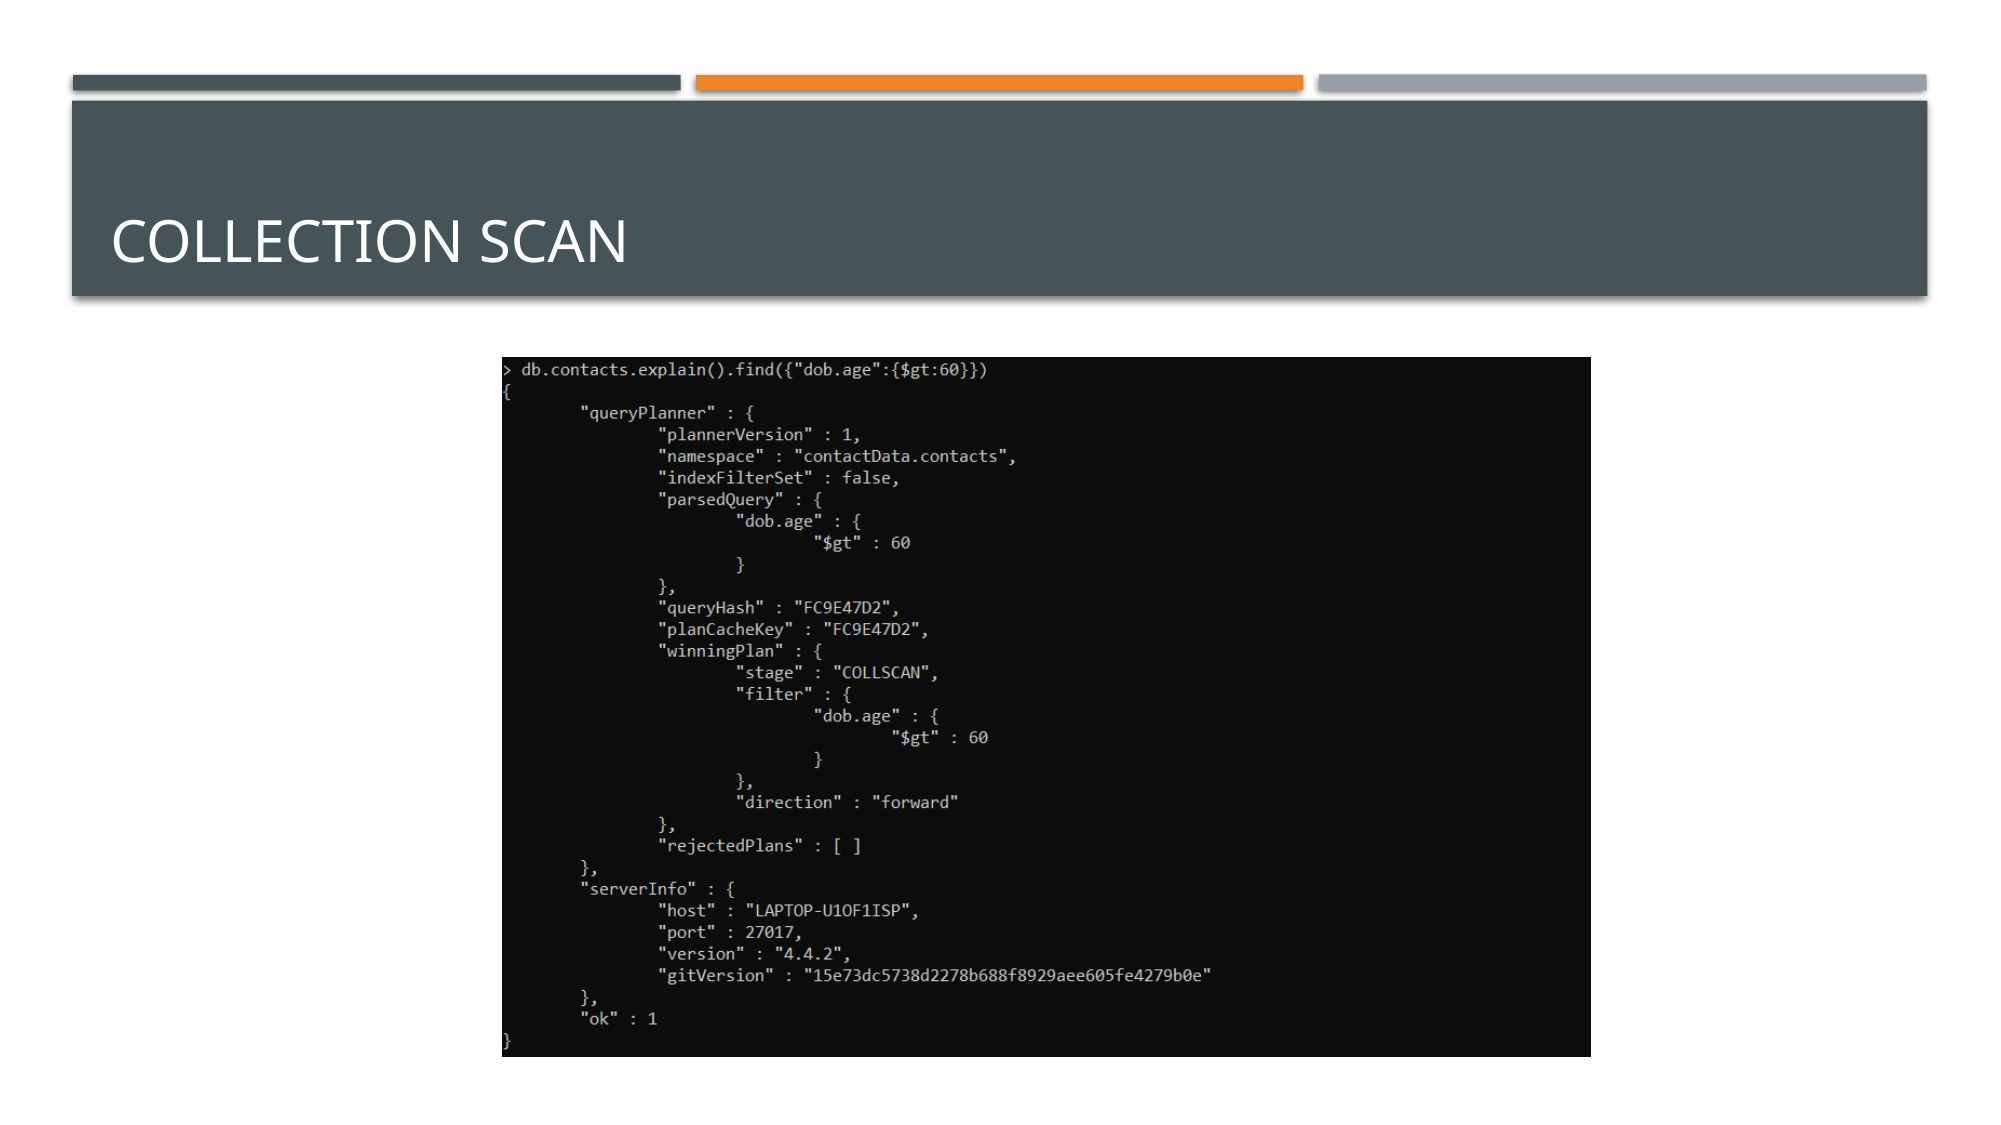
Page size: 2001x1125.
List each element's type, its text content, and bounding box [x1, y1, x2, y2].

title Collection scan [95, 115, 1905, 282]
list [501, 357, 1591, 1057]
